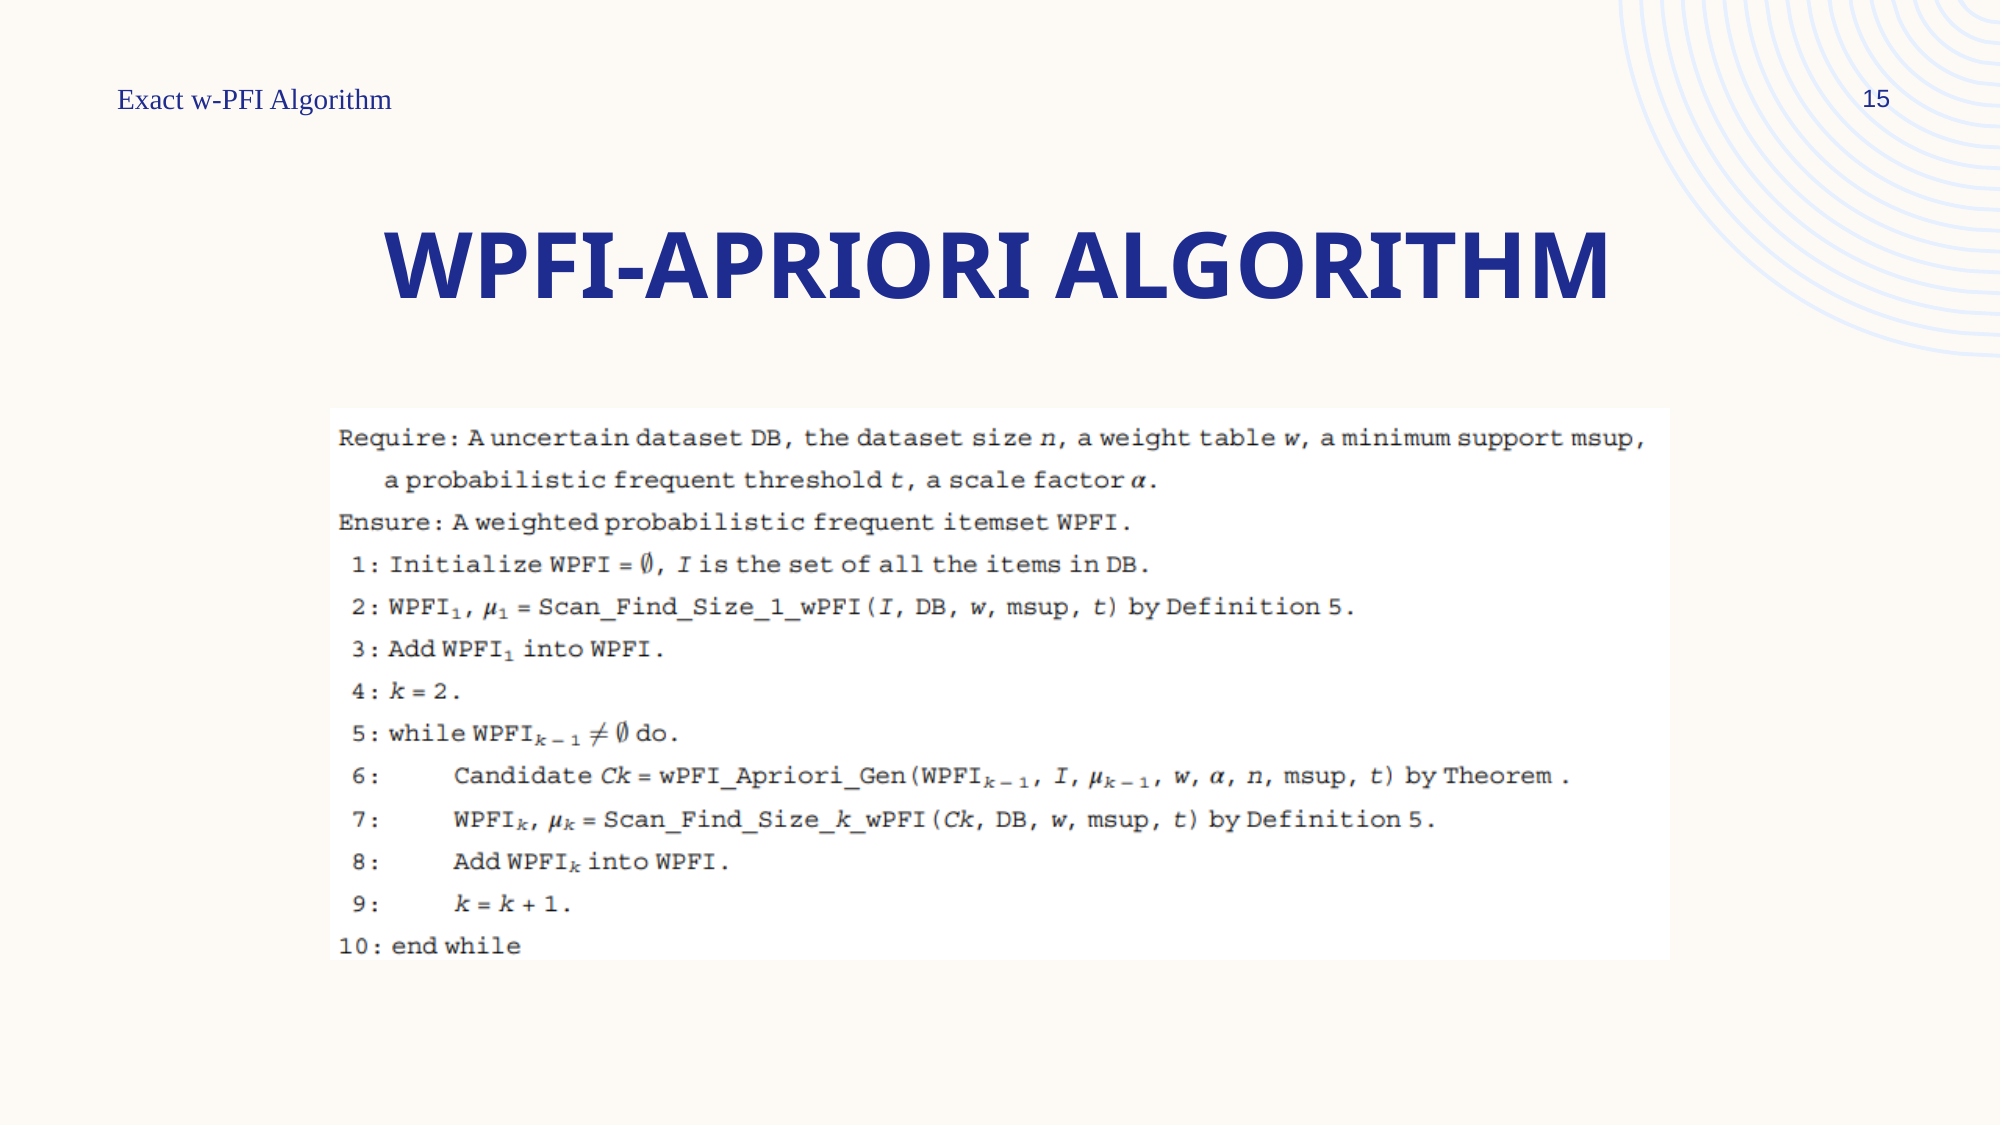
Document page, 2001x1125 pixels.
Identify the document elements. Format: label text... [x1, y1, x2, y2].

footer Exact w-PFI Algorithm [101, 75, 627, 120]
slide_number 15 [1795, 75, 1958, 120]
title wPFI-Apriori algorithm [124, 199, 1875, 326]
picture [330, 408, 1670, 960]
